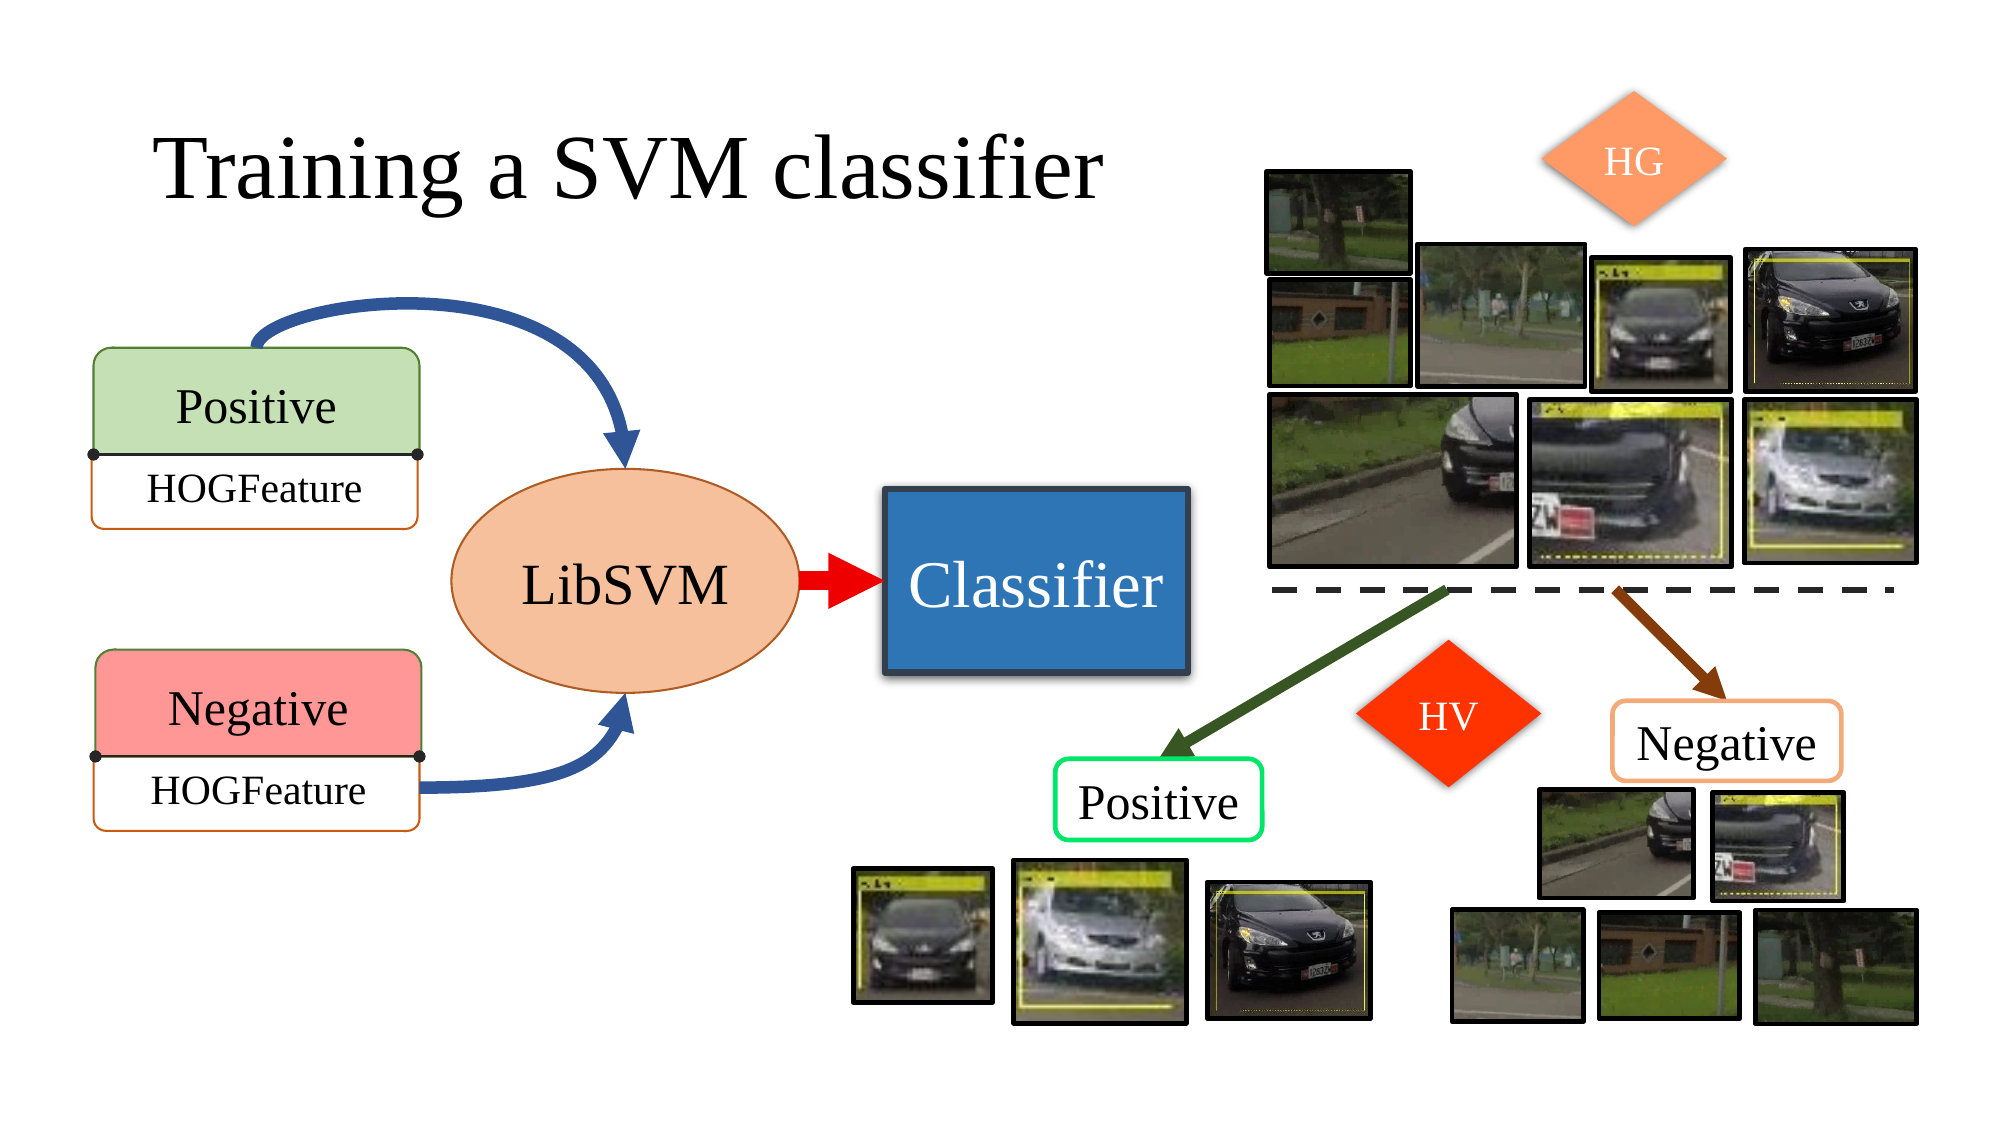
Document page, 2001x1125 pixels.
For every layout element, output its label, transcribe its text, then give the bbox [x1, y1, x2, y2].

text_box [1615, 589, 1727, 701]
picture [1747, 251, 1914, 390]
picture [1541, 791, 1692, 896]
picture [1454, 911, 1582, 1020]
picture [1268, 173, 1409, 271]
picture [1271, 281, 1409, 384]
picture [1271, 396, 1515, 565]
picture [1746, 401, 1915, 561]
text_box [419, 692, 626, 794]
picture [1016, 862, 1184, 1021]
text_box Negative [1611, 699, 1843, 782]
picture [1209, 884, 1368, 1017]
picture [1757, 912, 1915, 1022]
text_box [93, 649, 422, 833]
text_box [91, 347, 420, 590]
text_box HV [1413, 639, 1542, 788]
picture [1714, 794, 1842, 899]
picture [855, 870, 991, 1001]
picture [1420, 246, 1583, 385]
text_box LibSVM [450, 467, 800, 694]
text_box Classifier [884, 489, 1188, 673]
picture [1531, 401, 1730, 565]
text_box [419, 401, 626, 469]
title Training a SVM classifier [137, 59, 1863, 278]
picture [1601, 914, 1738, 1017]
picture [1593, 259, 1729, 390]
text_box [1158, 589, 1447, 759]
text_box HG [1541, 91, 1727, 227]
text_box Positive [1054, 757, 1264, 842]
